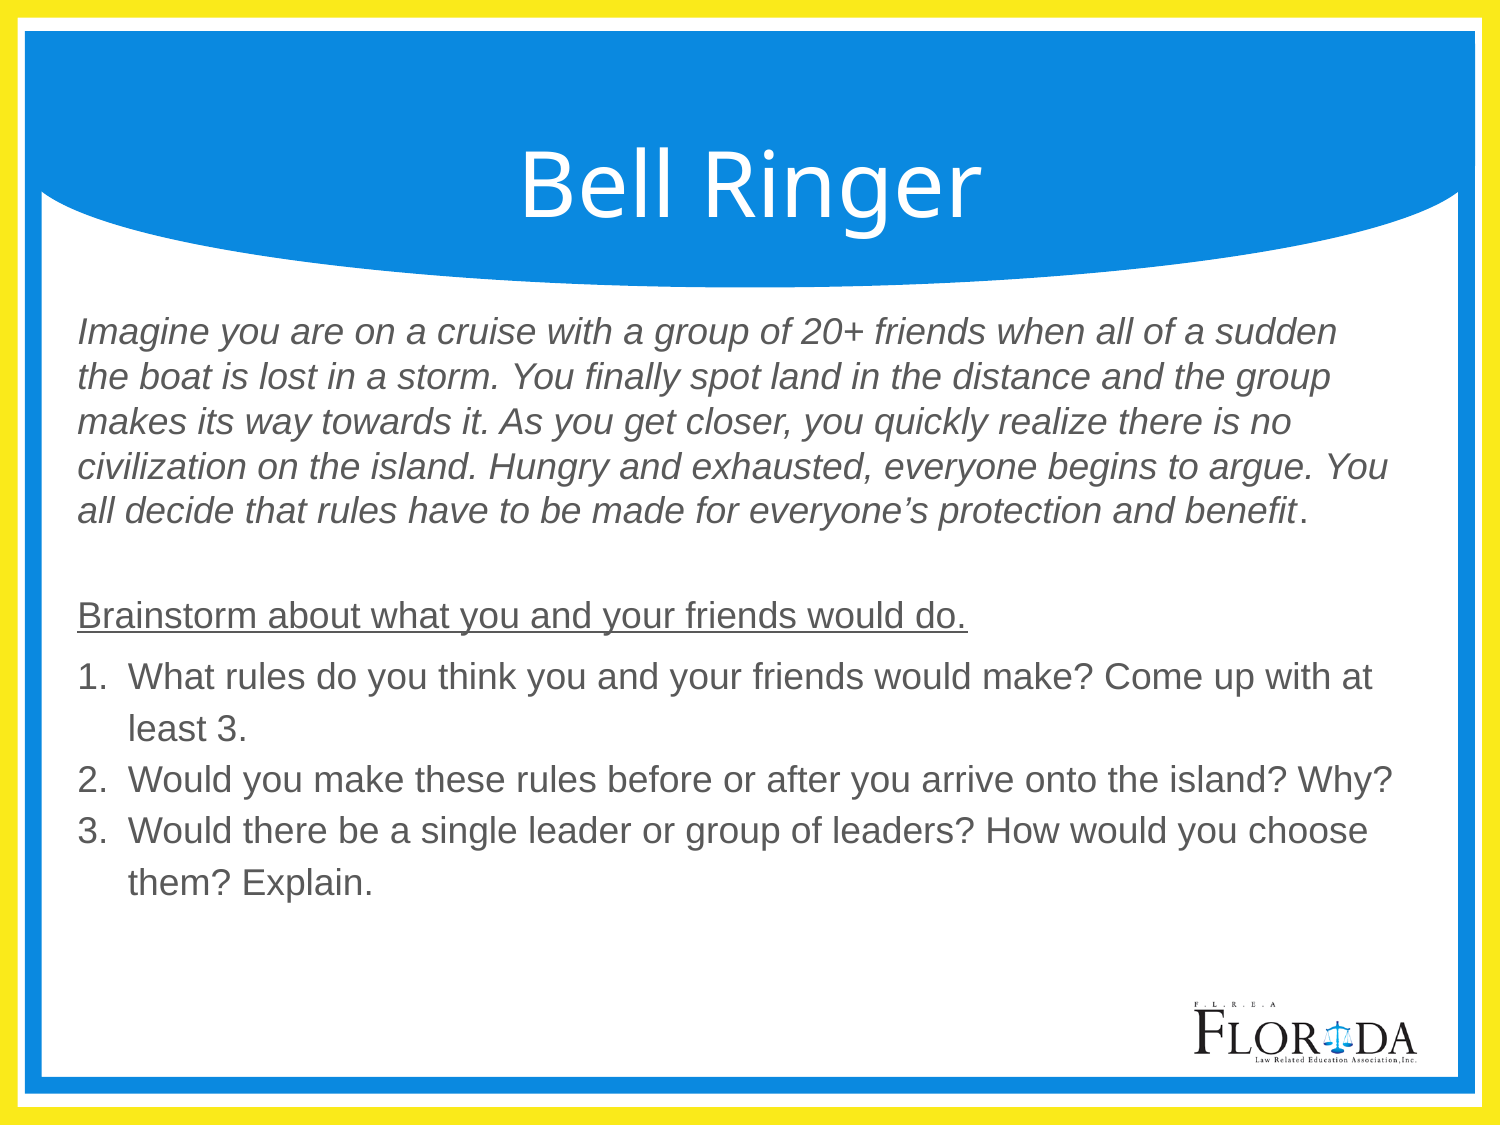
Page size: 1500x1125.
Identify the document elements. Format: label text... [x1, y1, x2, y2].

picture [1175, 987, 1448, 1068]
list Imagine you are on a cruise with a group of 20+ friends when all of a sudden the boat is lost in a storm. You finally spot land in the distance and the group makes its way towards it. As you get closer, you quickly realize there is no civilization on the island. Hungry and exhausted, everyone begins to argue. You all decide that rules have to be made for everyone’s protection and benefit. Brainstorm about what you and your friends would do. What rules do you think you and your friends would make? Come up with at least 3. Would you make these rules before or after you arrive onto the island? Why? Would there be a single leader or group of leaders? How would you choose them? Explain. [62, 299, 1413, 1000]
title Bell Ringer [174, 87, 1328, 275]
